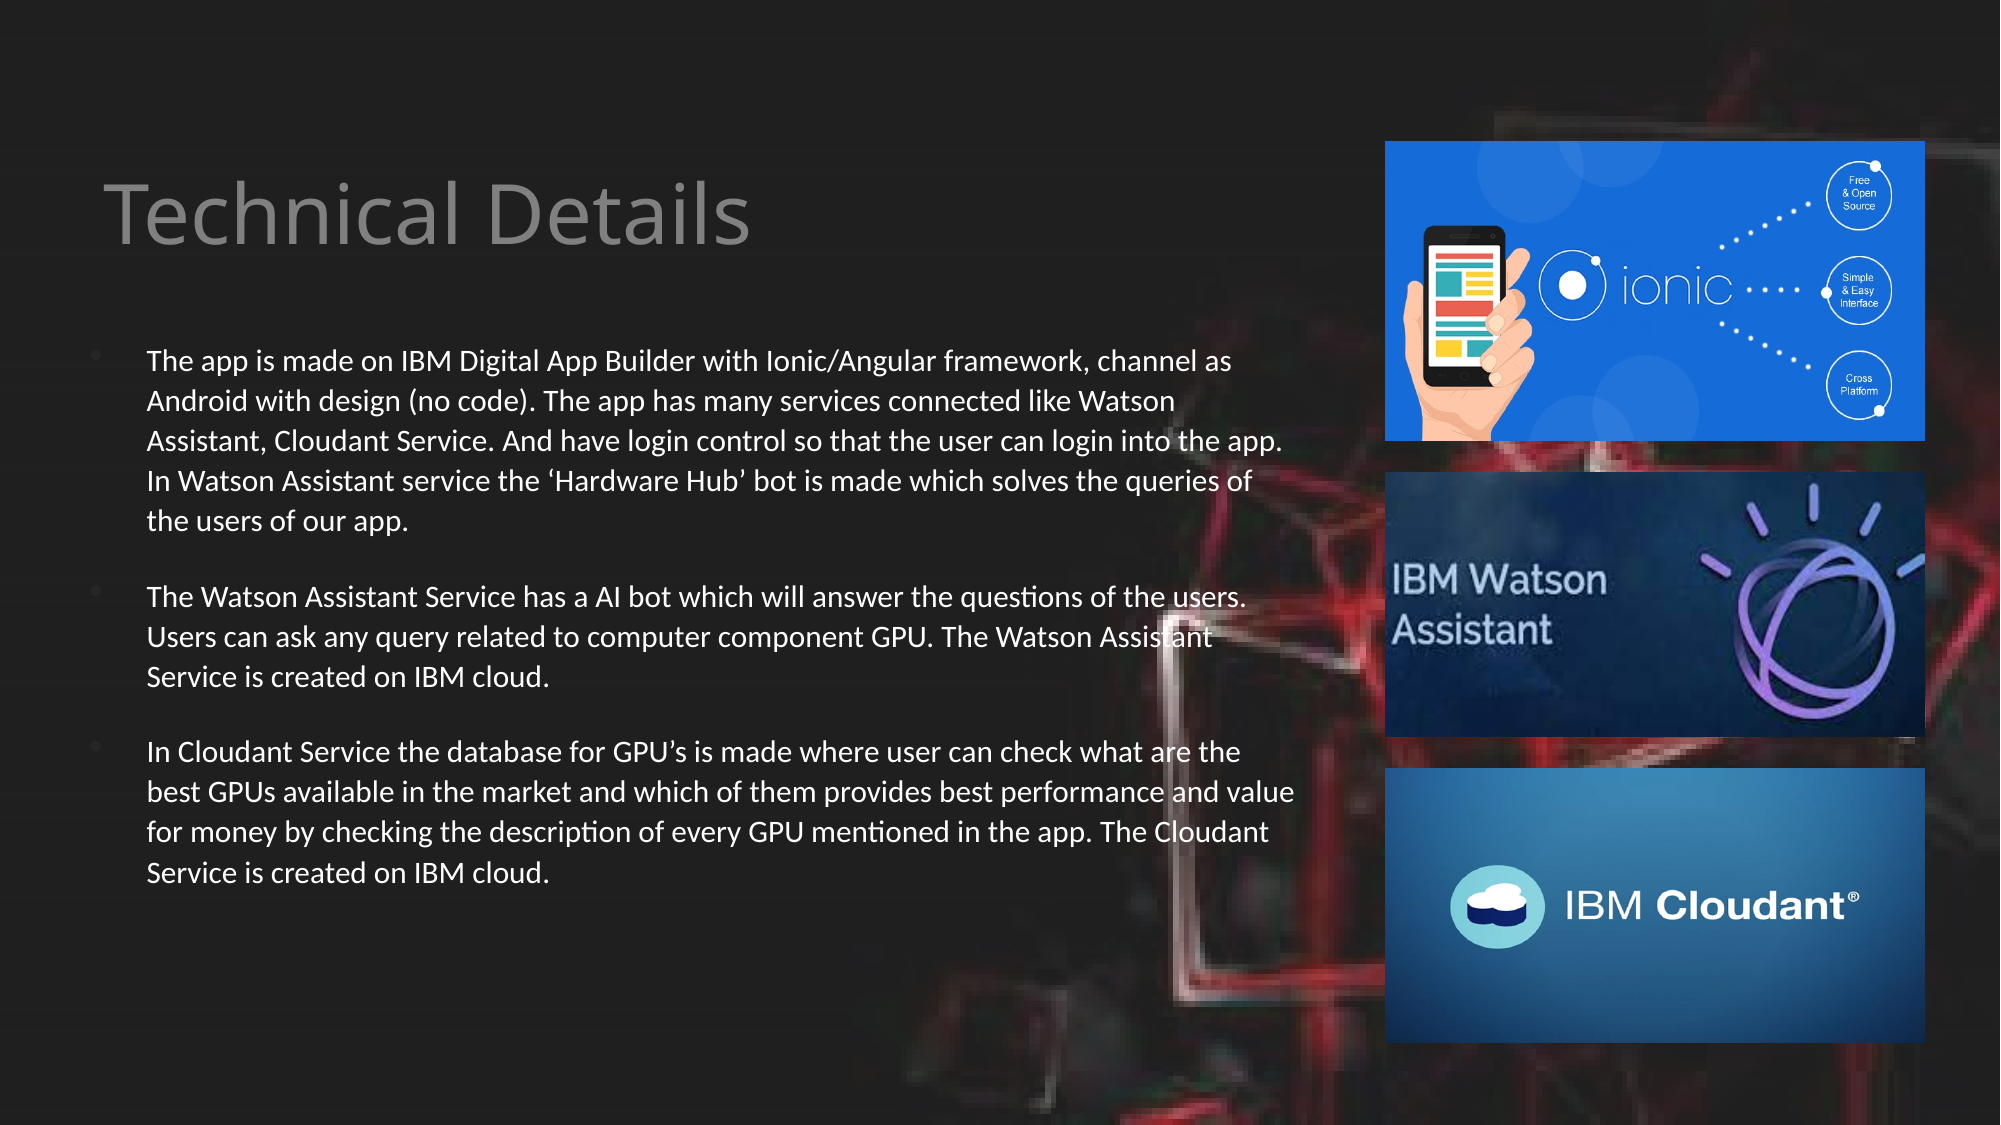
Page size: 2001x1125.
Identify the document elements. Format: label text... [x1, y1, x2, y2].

picture [1385, 141, 1925, 441]
picture [1385, 472, 1925, 737]
title Technical Details [88, 105, 1190, 330]
picture [1385, 768, 1925, 1043]
list The app is made on IBM Digital App Builder with Ionic/Angular framework, channel as Android with design (no code). The app has many services connected like Watson Assistant, Cloudant Service. And have login control so that the user can login into the app. In Watson Assistant service the ‘Hardware Hub’ bot is made which solves the queries of the users of our app. The Watson Assistant Service has a AI bot which will answer the questions of the users. Users can ask any query related to computer component GPU. The Watson Assistant Service is created on IBM cloud. In Cloudant Service the database for GPU’s is made where user can check what are the best GPUs available in the market and which of them provides best performance and value for money by checking the description of every GPU mentioned in the app. The Cloudant Service is created on IBM cloud. [75, 330, 1314, 1005]
